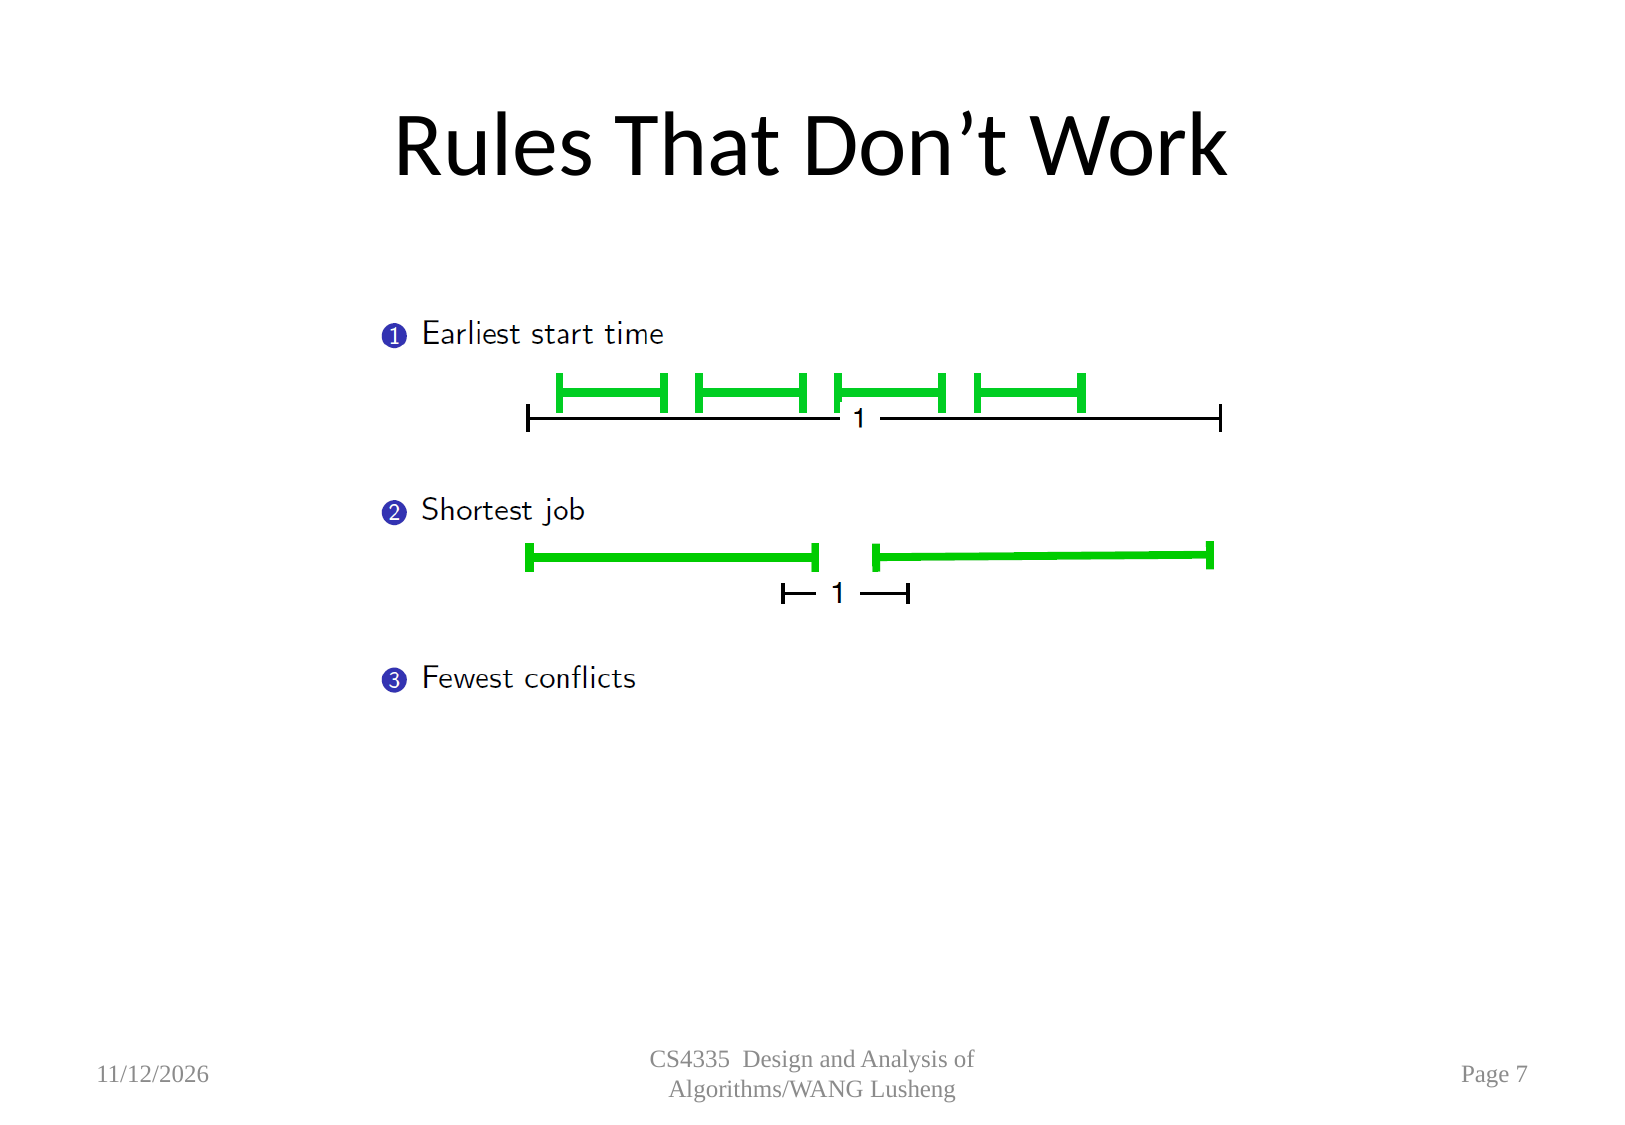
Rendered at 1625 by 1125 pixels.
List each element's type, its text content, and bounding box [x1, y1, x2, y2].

slide_number Page 7 [1164, 1042, 1544, 1103]
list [272, 262, 1352, 1006]
title Rules That Don’t Work [81, 45, 1544, 233]
footer CS4335 Design and Analysis of Algorithms/WANG Lusheng [555, 1042, 1070, 1103]
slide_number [81, 1042, 461, 1103]
